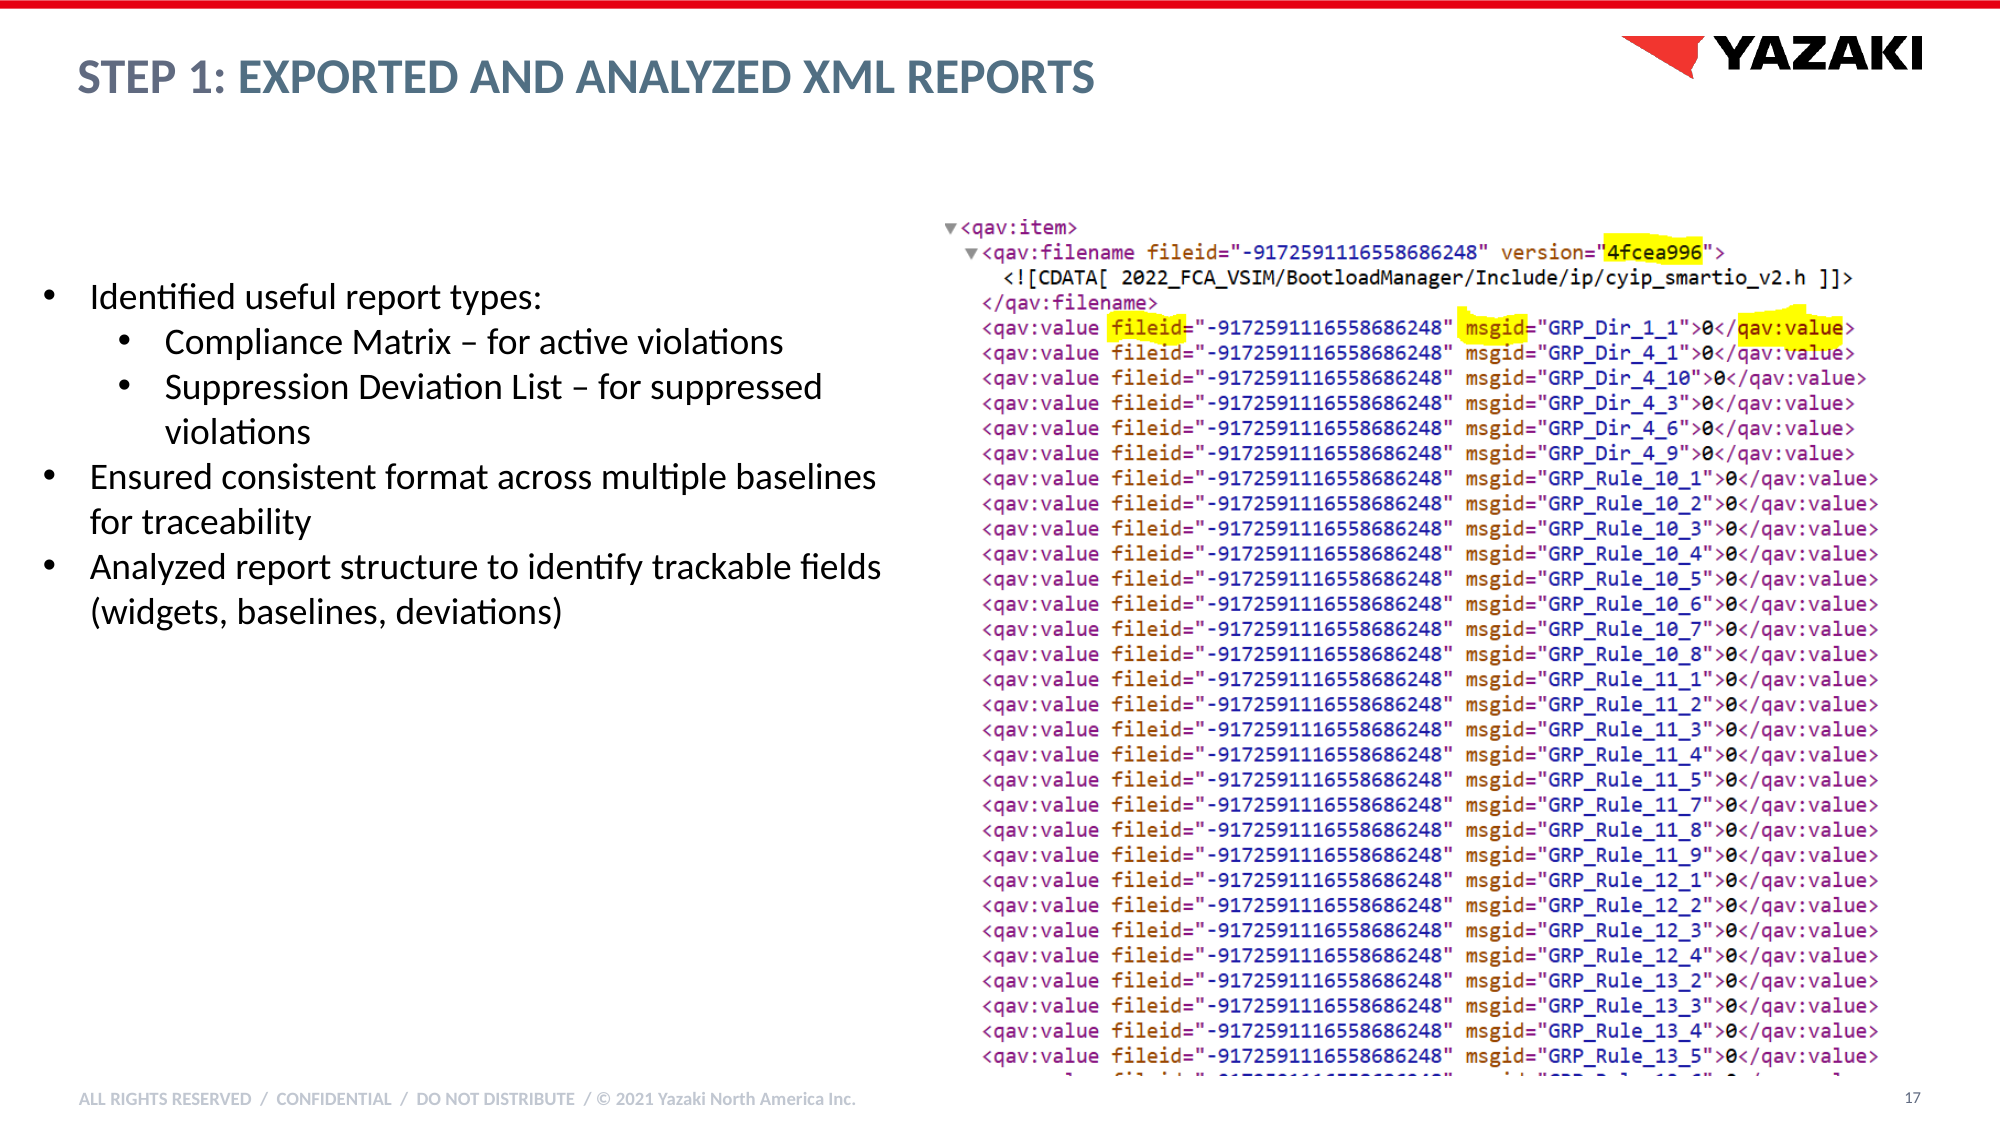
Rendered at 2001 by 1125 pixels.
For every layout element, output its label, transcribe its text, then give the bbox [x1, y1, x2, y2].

picture [1621, 36, 1922, 79]
text_box Step 1: Exported and analyzed XML reports [62, 28, 1518, 113]
picture [945, 219, 1933, 1077]
text_box Identified useful report types: Compliance Matrix – for active violations Suppression Deviation List – for suppressed violations Ensured consistent format across multiple baselines for traceability Analyzed report structure to identify trackable fields (widgets, baselines, deviations) [27, 219, 908, 730]
